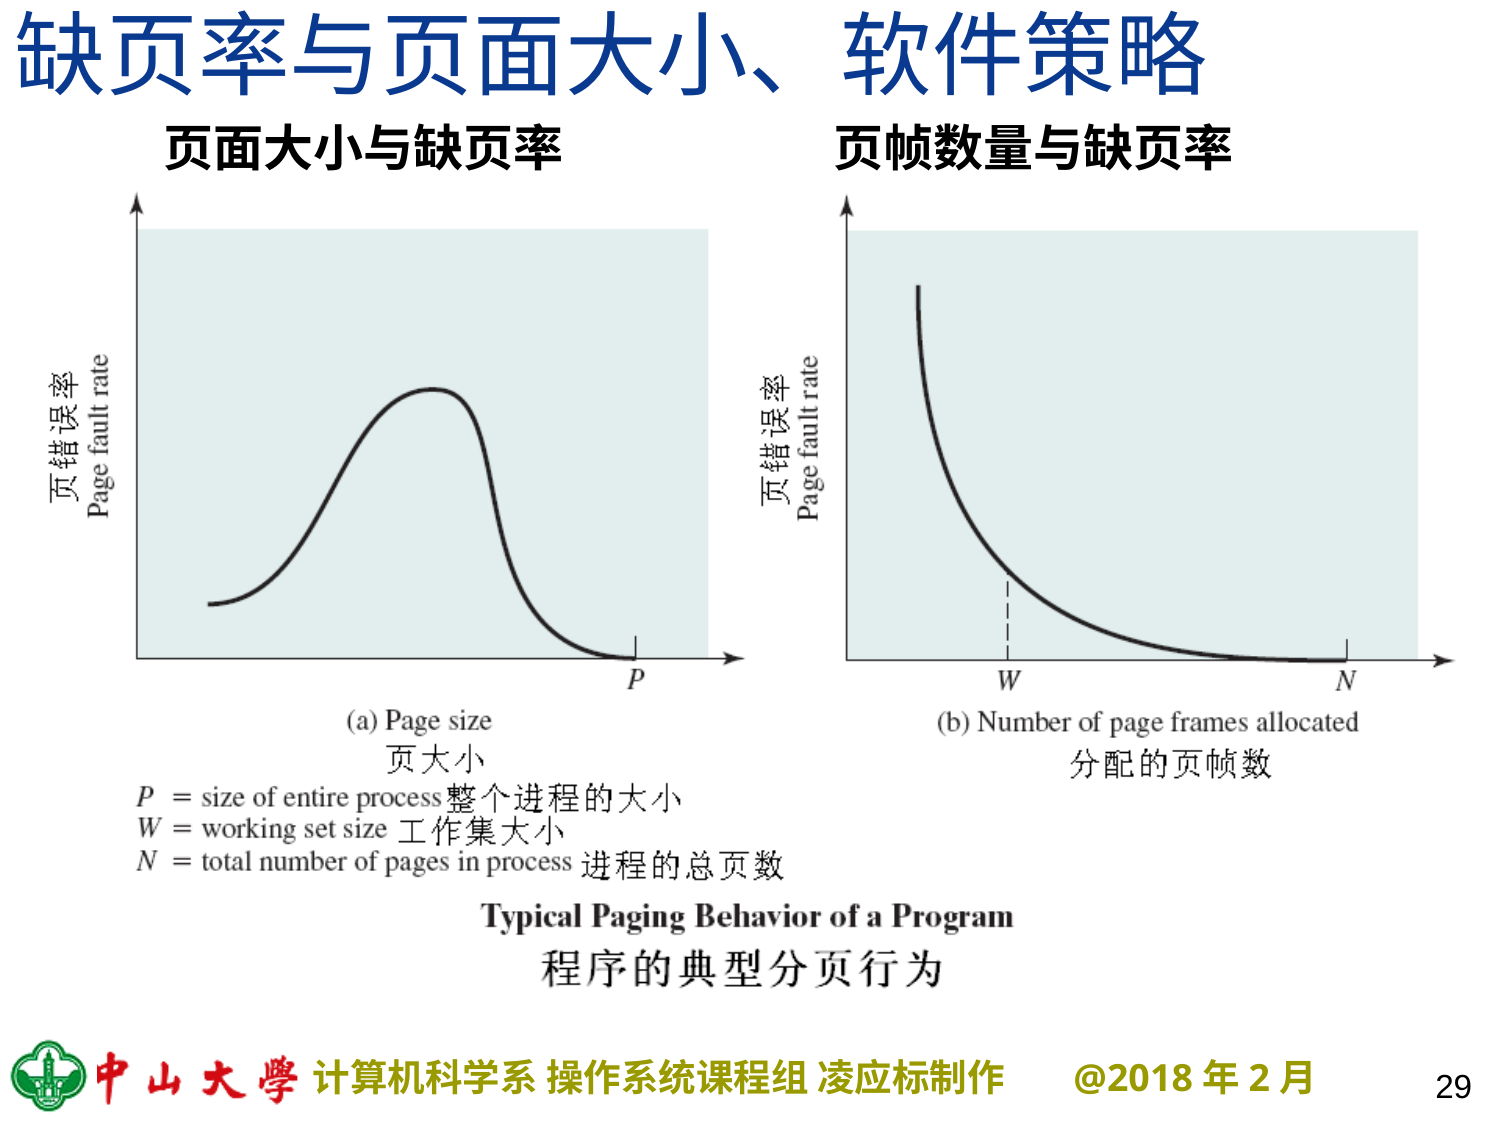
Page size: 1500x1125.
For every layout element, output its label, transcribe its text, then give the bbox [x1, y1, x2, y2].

text_box 页面大小与缺页率 页帧数量与缺页率 [148, 109, 1412, 183]
title 缺页率与页面大小、软件策略 [0, 0, 1500, 114]
picture [41, 184, 1459, 993]
slide_number 29 [1249, 1037, 1488, 1113]
picture [0, 1037, 307, 1121]
